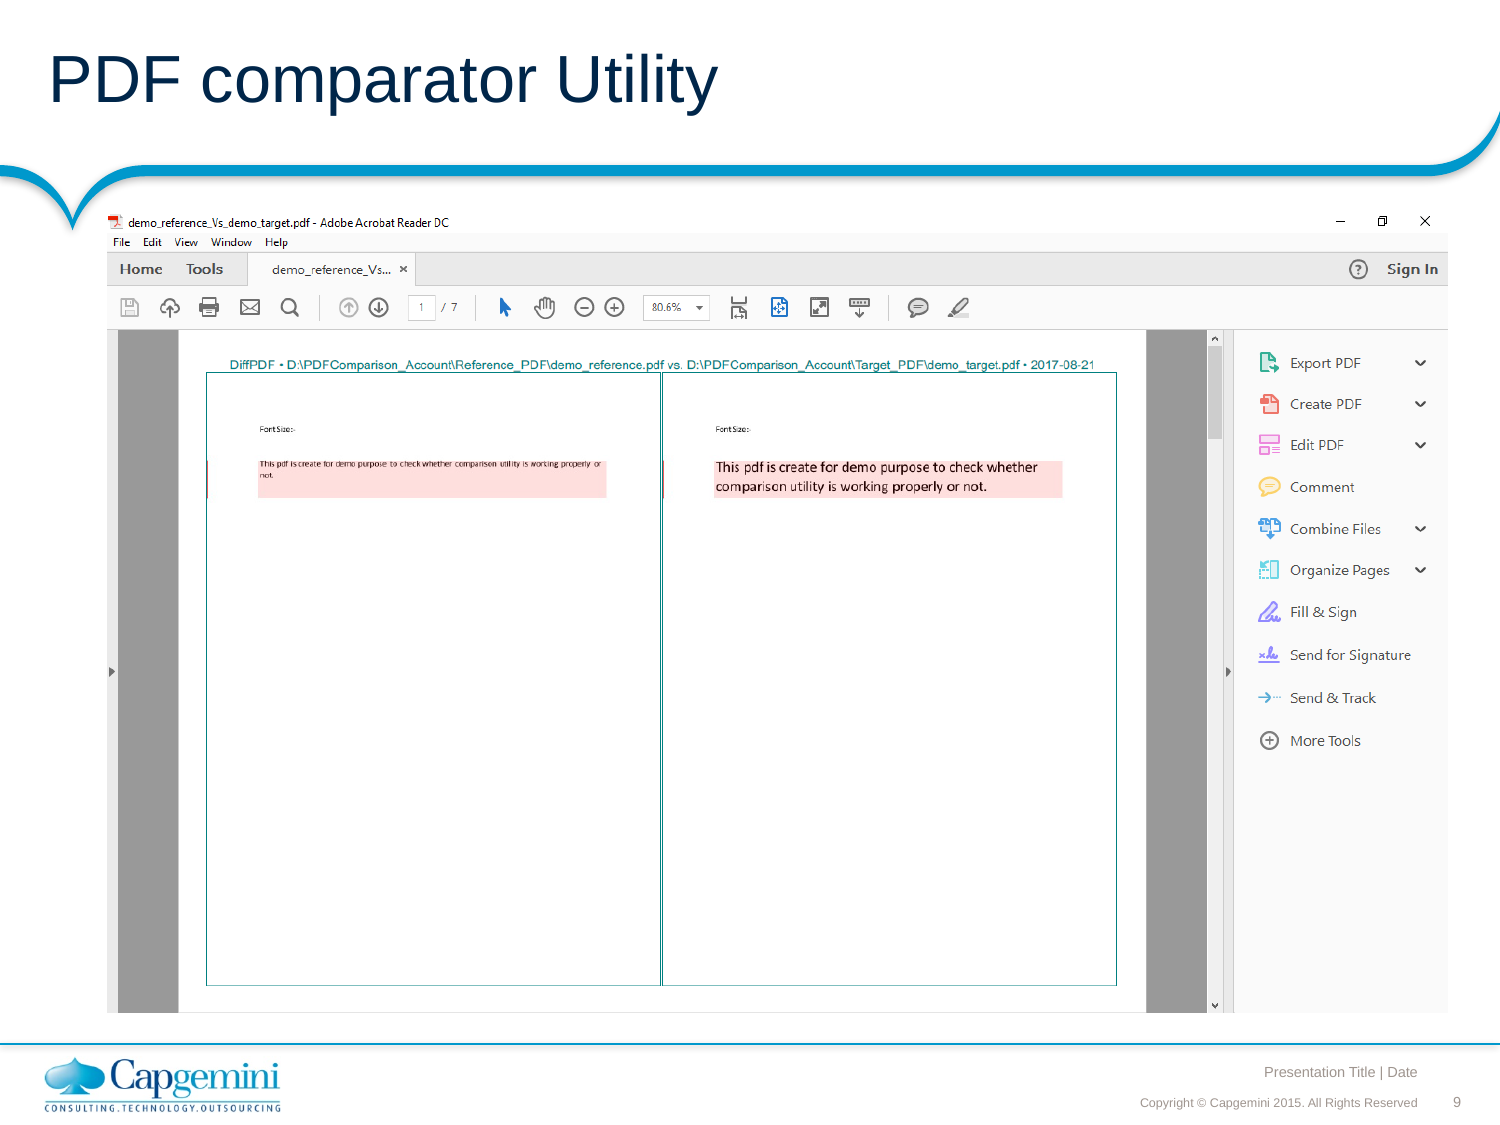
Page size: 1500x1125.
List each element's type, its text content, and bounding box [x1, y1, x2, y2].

picture [44, 1056, 281, 1113]
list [107, 214, 1448, 1013]
title PDF comparator Utility [0, 0, 1500, 165]
